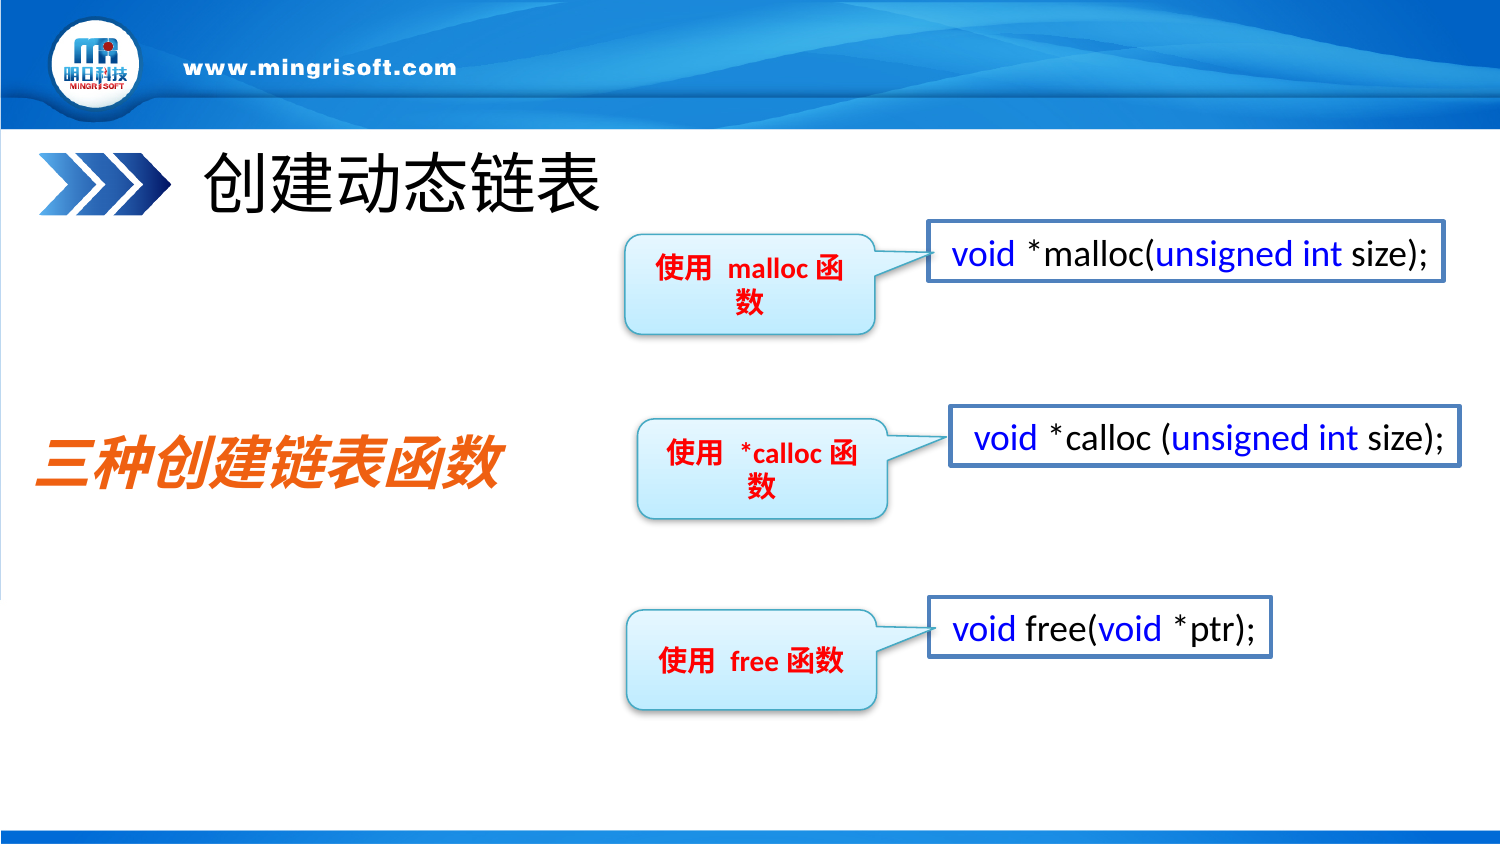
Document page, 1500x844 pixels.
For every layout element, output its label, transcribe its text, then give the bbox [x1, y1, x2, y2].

text_box void *malloc(unsigned int size); [926, 219, 1446, 283]
text_box 使用 malloc函数 [624, 233, 935, 336]
picture [0, 0, 1500, 844]
text_box 使用 free函数 [625, 609, 937, 711]
text_box 三种创建链表函数 [17, 418, 514, 504]
text_box 创建动态链表 [187, 134, 688, 235]
text_box void free(void *ptr); [927, 595, 1273, 659]
text_box 使用 *calloc函数 [636, 418, 948, 520]
text_box void *calloc (unsigned int size); [948, 404, 1462, 468]
